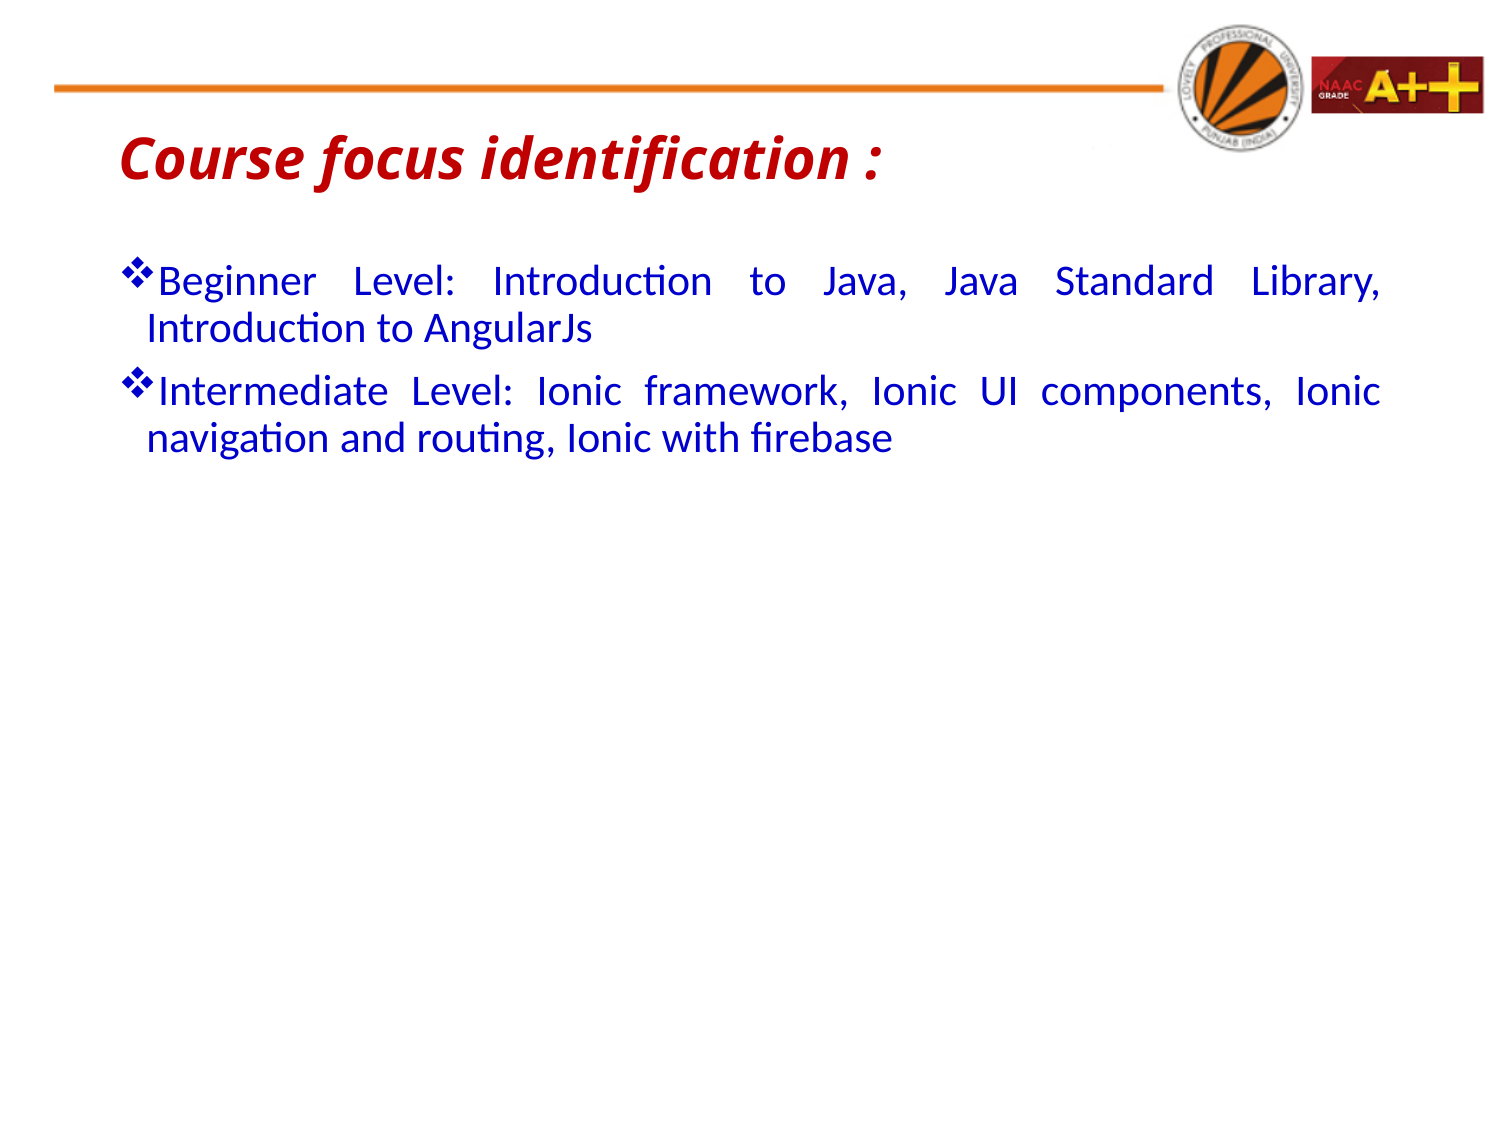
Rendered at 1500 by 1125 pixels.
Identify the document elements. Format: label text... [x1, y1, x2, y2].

picture [23, 16, 1500, 163]
title Course focus identification : [103, 59, 1397, 200]
list Beginner Level: Introduction to Java, Java Standard Library, Introduction to AngularJs Intermediate Level: Ionic framework, Ionic UI components, Ionic navigation and routing, Ionic with firebase [103, 249, 1397, 1014]
